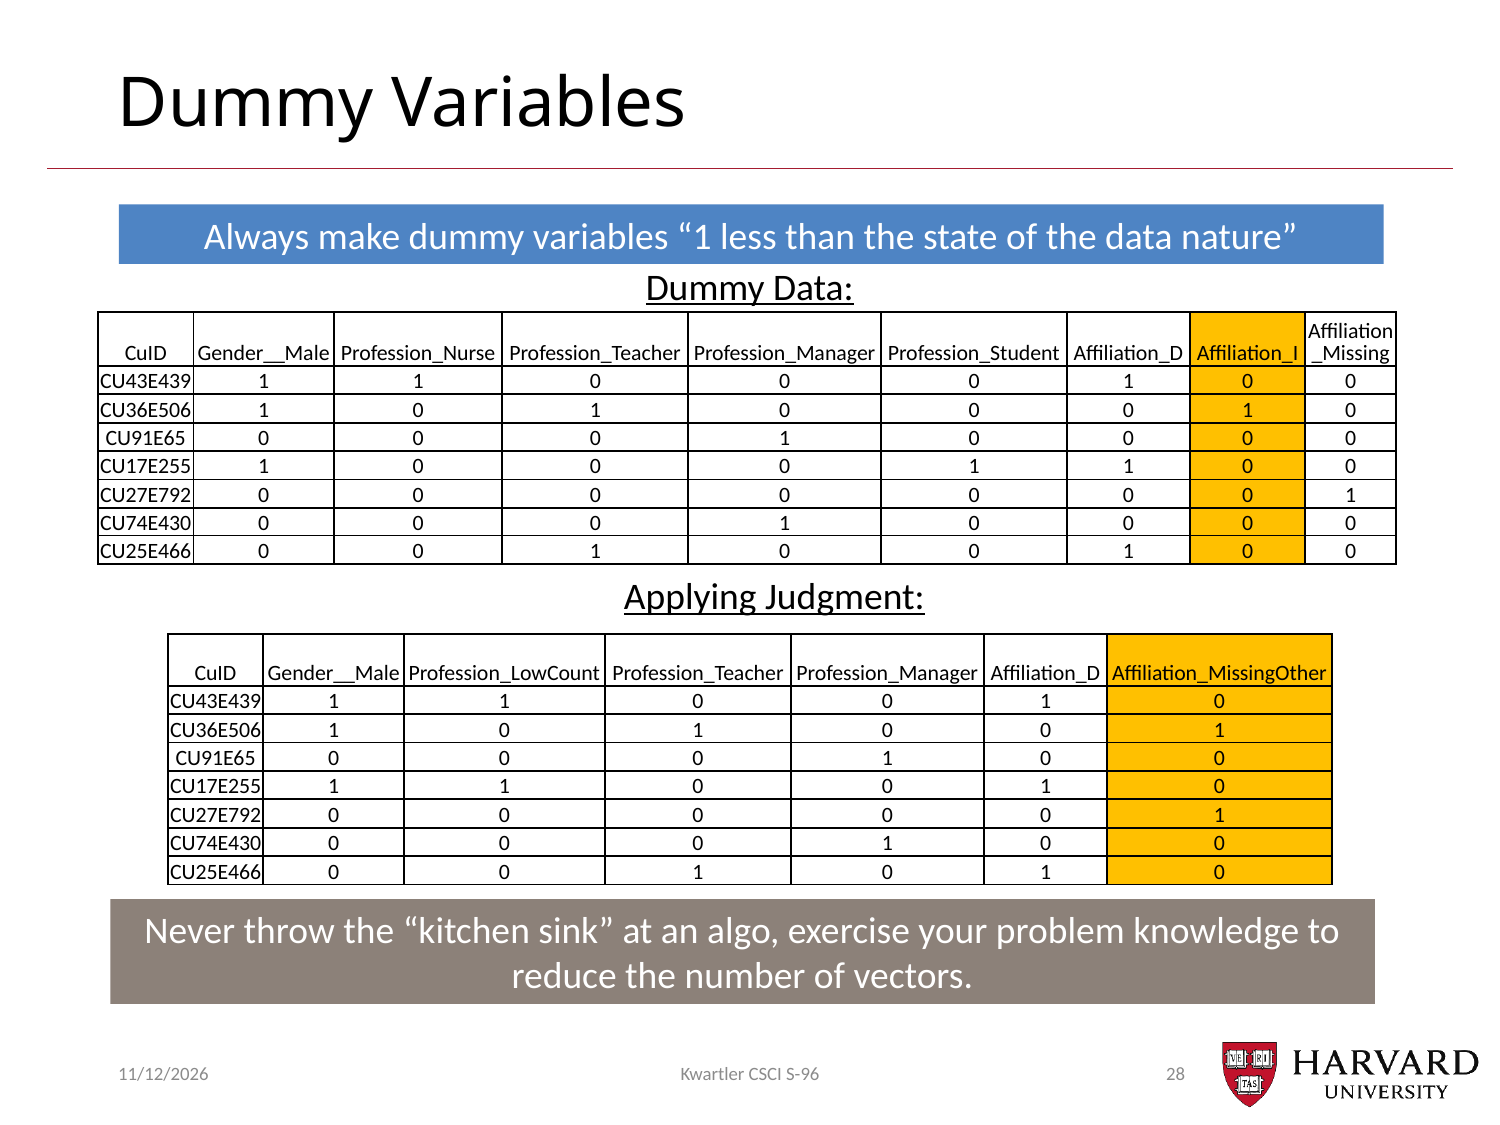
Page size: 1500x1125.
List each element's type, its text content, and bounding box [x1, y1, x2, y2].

table_cell 0 [792, 715, 983, 742]
table_cell 1 [689, 509, 880, 535]
table_header Gender__Male [264, 635, 403, 685]
table_cell CU43E439 [169, 687, 262, 713]
table_header Affiliation_D [985, 635, 1106, 685]
table_cell 0 [1191, 452, 1304, 479]
table_cell 1 [1068, 452, 1189, 479]
table_cell 0 [194, 480, 333, 507]
table_header CuID [169, 635, 262, 685]
table_cell 0 [194, 509, 333, 535]
table_cell 1 [1108, 715, 1331, 742]
table_cell 0 [503, 480, 687, 507]
table_cell 0 [985, 800, 1106, 827]
table_cell 1 [689, 424, 880, 450]
table_cell 0 [792, 687, 983, 713]
table_cell 0 [1306, 424, 1395, 450]
text_box Never throw the “kitchen sink” at an algo, exercise your problem knowledge to reduce the number of vectors. [110, 899, 1375, 1004]
table_cell CU27E792 [169, 800, 262, 827]
table_cell CU36E506 [169, 715, 262, 742]
table_header Profession_Teacher [606, 635, 790, 685]
text_box Dummy Data: [631, 255, 869, 311]
table_cell 0 [985, 829, 1106, 855]
table_cell 0 [1108, 857, 1331, 884]
table_cell CU43E439 [99, 367, 193, 393]
table_cell 0 [1306, 536, 1395, 563]
table_cell 1 [1191, 395, 1304, 422]
table_cell 1 [1306, 480, 1395, 507]
table_cell 1 [792, 829, 983, 855]
table_header Profession_LowCount [405, 635, 604, 685]
table_header Affiliation_MissingOther [1108, 635, 1331, 685]
table_cell 1 [792, 743, 983, 770]
table_cell 0 [335, 452, 501, 479]
table_cell 0 [503, 509, 687, 535]
table_cell 0 [882, 480, 1066, 507]
table_cell 0 [606, 743, 790, 770]
table_cell 0 [335, 509, 501, 535]
table_cell 1 [1068, 536, 1189, 563]
table_cell 0 [1306, 452, 1395, 479]
table_cell 1 [335, 367, 501, 393]
table_cell 0 [882, 509, 1066, 535]
table_cell 1 [194, 395, 333, 422]
table_cell 1 [264, 687, 403, 713]
table_cell 0 [1191, 424, 1304, 450]
table_cell 0 [882, 424, 1066, 450]
table_cell 0 [503, 367, 687, 393]
picture [1200, 1024, 1500, 1125]
table_header Affiliation_I [1191, 313, 1304, 365]
table_cell 1 [264, 772, 403, 798]
table_cell 1 [503, 536, 687, 563]
table_header CuID [99, 313, 193, 365]
table_cell CU36E506 [99, 395, 193, 422]
table_header Affiliation_Missing [1306, 313, 1395, 365]
table_cell CU74E430 [169, 829, 262, 855]
table_cell 1 [194, 367, 333, 393]
table_cell 1 [606, 857, 790, 884]
table_cell 0 [335, 480, 501, 507]
table_cell 0 [689, 480, 880, 507]
table_cell 0 [335, 395, 501, 422]
table_cell 0 [882, 367, 1066, 393]
table_cell 0 [689, 395, 880, 422]
table_header Profession_Nurse [335, 313, 501, 365]
table_cell 0 [606, 687, 790, 713]
table_cell 0 [194, 424, 333, 450]
table_cell 0 [335, 424, 501, 450]
table_cell 0 [264, 857, 403, 884]
table_cell 1 [985, 857, 1106, 884]
table_cell 0 [792, 857, 983, 884]
table_cell CU91E65 [99, 424, 193, 450]
table_cell 0 [606, 800, 790, 827]
table_cell 0 [1191, 536, 1304, 563]
table_cell CU74E430 [99, 509, 193, 535]
table_cell 1 [405, 772, 604, 798]
table_cell 0 [606, 829, 790, 855]
table_header Profession_Manager [689, 313, 880, 365]
footer Kwartler CSCI S-96 [496, 1042, 1004, 1103]
table_cell 0 [689, 452, 880, 479]
table_cell 0 [1191, 480, 1304, 507]
table_cell 0 [405, 715, 604, 742]
table_cell CU27E792 [99, 480, 193, 507]
table_cell 0 [1068, 480, 1189, 507]
table_cell 0 [1191, 509, 1304, 535]
table_cell 0 [335, 536, 501, 563]
table_cell 0 [264, 829, 403, 855]
table_cell 0 [792, 800, 983, 827]
text_box Applying Judgment: [609, 565, 940, 625]
table_cell 0 [1306, 509, 1395, 535]
table_cell 0 [882, 536, 1066, 563]
table_header Profession_Teacher [503, 313, 687, 365]
table_cell 1 [264, 715, 403, 742]
table_cell 0 [1108, 743, 1331, 770]
table_cell 0 [1108, 829, 1331, 855]
title Dummy Variables [103, 59, 1397, 157]
table_cell 0 [405, 743, 604, 770]
table_cell 0 [1191, 367, 1304, 393]
table_cell 0 [503, 424, 687, 450]
table_cell 0 [1068, 395, 1189, 422]
table_header Profession_Student [882, 313, 1066, 365]
table_cell 1 [405, 687, 604, 713]
table_cell 0 [985, 715, 1106, 742]
table_header Gender__Male [194, 313, 333, 365]
table_cell 0 [405, 829, 604, 855]
table_cell 1 [194, 452, 333, 479]
table_cell 0 [405, 800, 604, 827]
table_cell 1 [503, 395, 687, 422]
table_cell 0 [264, 800, 403, 827]
table_header Affiliation_D [1068, 313, 1189, 365]
table_cell 1 [1068, 367, 1189, 393]
table_cell 0 [405, 857, 604, 884]
table_cell 1 [985, 772, 1106, 798]
table_cell 0 [1306, 395, 1395, 422]
table_cell 0 [503, 452, 687, 479]
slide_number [103, 1042, 441, 1103]
table_cell 0 [1108, 687, 1331, 713]
table_header Profession_Manager [792, 635, 983, 685]
table_cell 0 [1068, 509, 1189, 535]
table_cell 1 [1108, 800, 1331, 827]
table_cell 0 [882, 395, 1066, 422]
table_cell 0 [1306, 367, 1395, 393]
table_cell 1 [985, 687, 1106, 713]
table_cell 1 [882, 452, 1066, 479]
table_cell CU17E255 [99, 452, 193, 479]
table_cell 0 [606, 772, 790, 798]
table_cell 0 [264, 743, 403, 770]
text_box Always make dummy variables “1 less than the state of the data nature” [118, 204, 1384, 264]
table_cell CU91E65 [169, 743, 262, 770]
table_cell 0 [689, 536, 880, 563]
table_cell CU17E255 [169, 772, 262, 798]
slide_number 28 [1059, 1042, 1200, 1103]
table_cell 0 [985, 743, 1106, 770]
table_cell 1 [606, 715, 790, 742]
table_cell 0 [689, 367, 880, 393]
table_cell 0 [1108, 772, 1331, 798]
table_cell 0 [792, 772, 983, 798]
table_cell 0 [1068, 424, 1189, 450]
table_cell CU25E466 [99, 536, 193, 563]
table_cell 0 [194, 536, 333, 563]
table_cell CU25E466 [169, 857, 262, 884]
